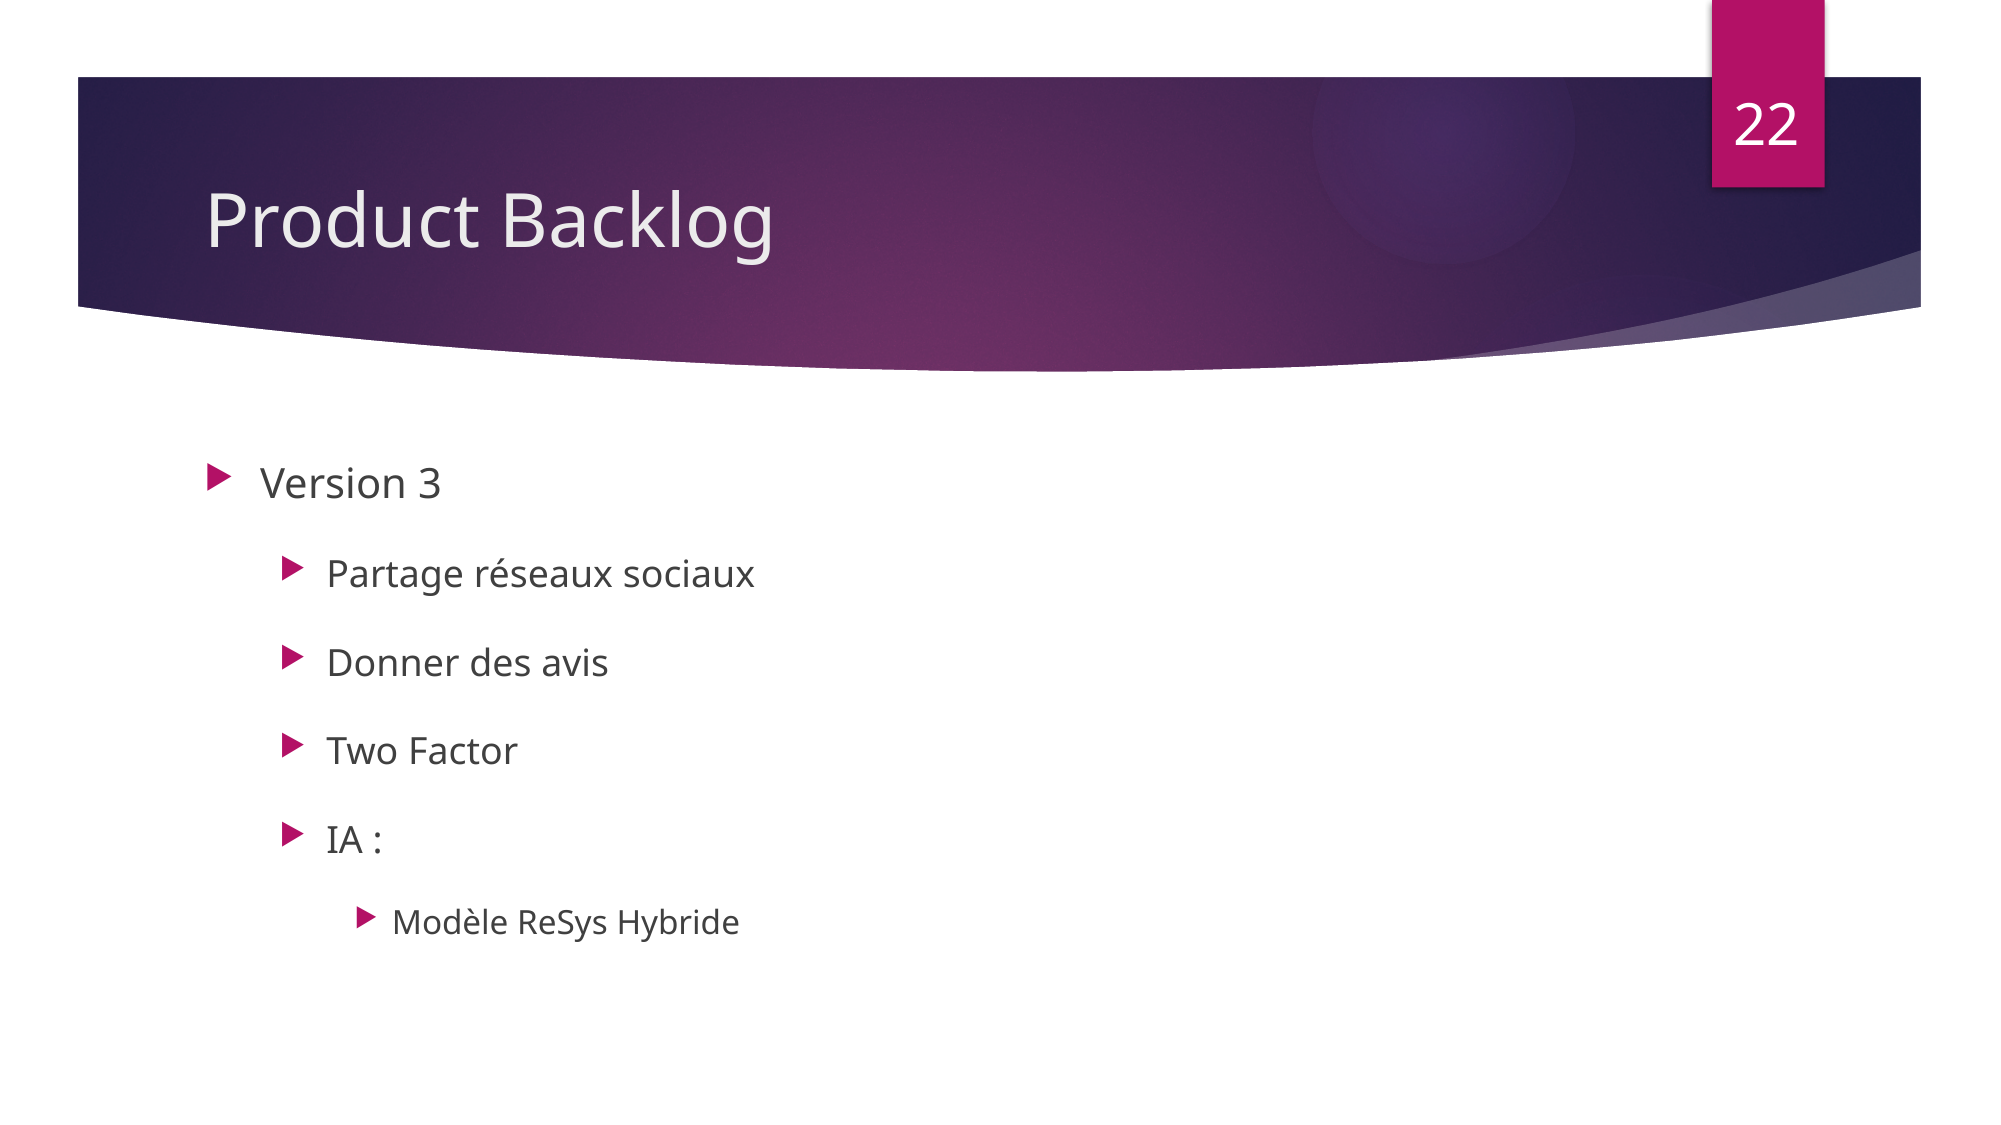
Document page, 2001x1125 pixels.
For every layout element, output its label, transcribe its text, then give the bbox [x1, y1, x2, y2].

slide_number 22 [1698, 48, 1836, 175]
list Version 3 Partage réseaux sociaux Donner des avis Two Factor IA : Modèle ReSys Hybride [189, 424, 1475, 1006]
title Product Backlog [189, 159, 1627, 276]
